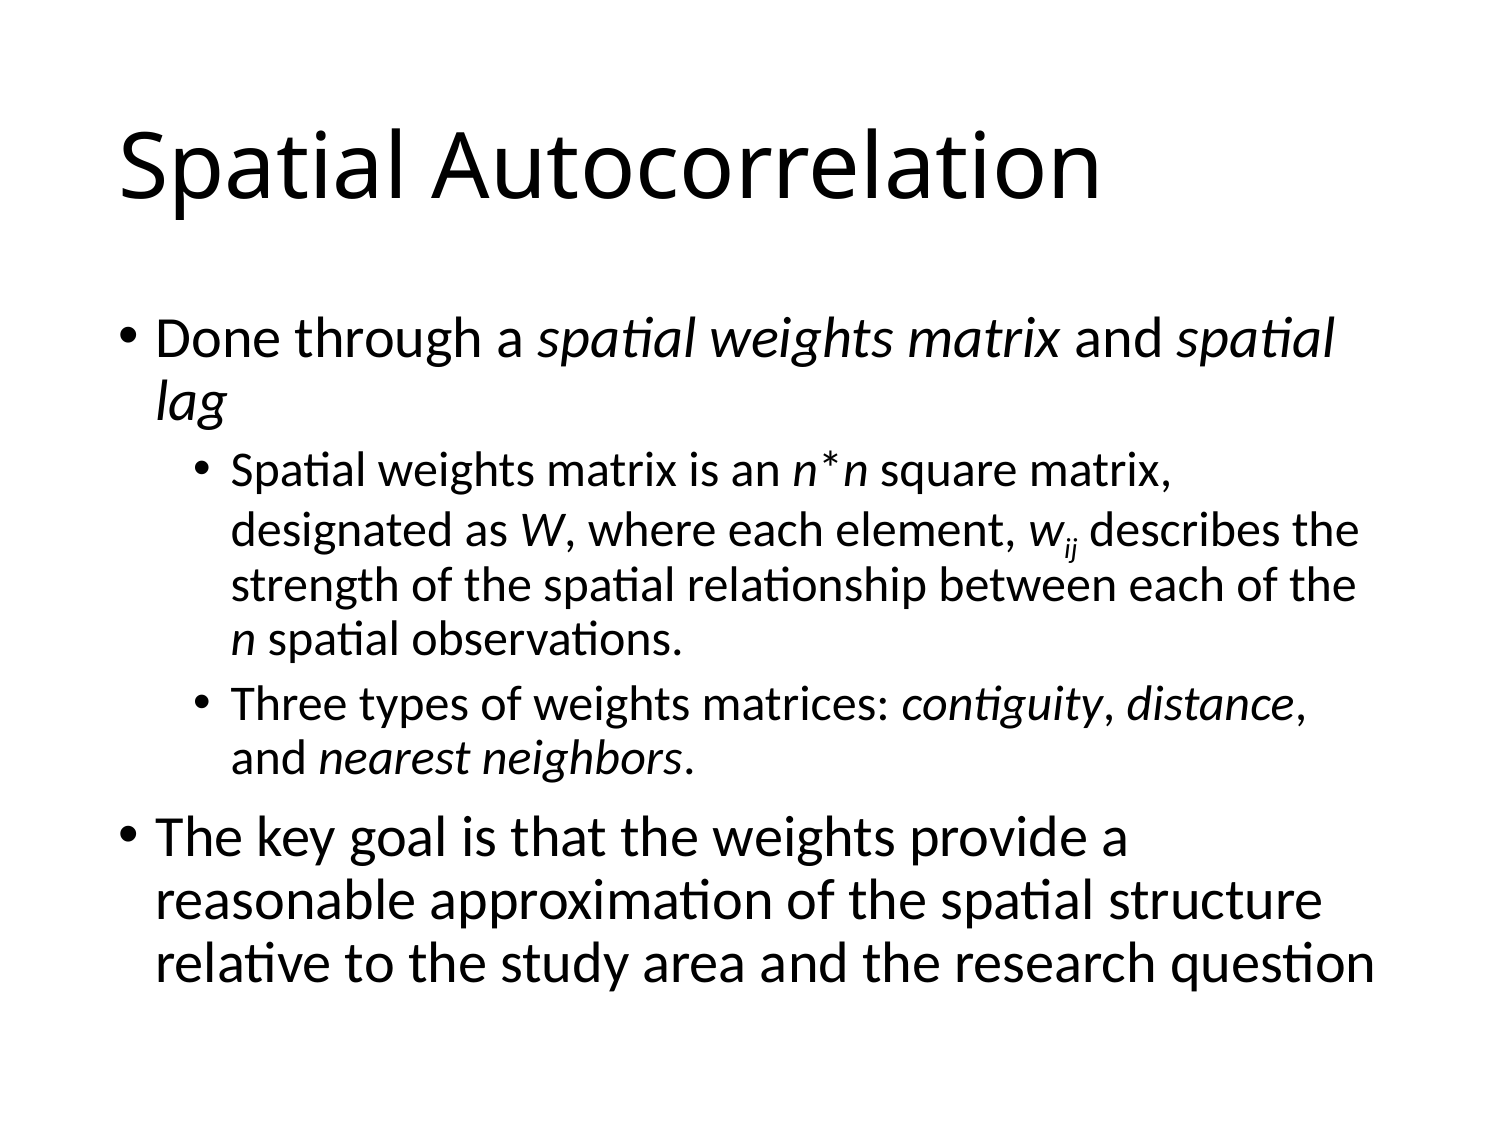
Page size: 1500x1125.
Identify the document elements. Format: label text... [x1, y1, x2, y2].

title Spatial Autocorrelation [103, 59, 1397, 278]
list Done through a spatial weights matrix and spatial lag Spatial weights matrix is an n*n square matrix, designated as W, where each element, wij describes the strength of the spatial relationship between each of the n spatial observations. Three types of weights matrices: contiguity, distance, and nearest neighbors. The key goal is that the weights provide a reasonable approximation of the spatial structure relative to the study area and the research question [103, 299, 1397, 1014]
